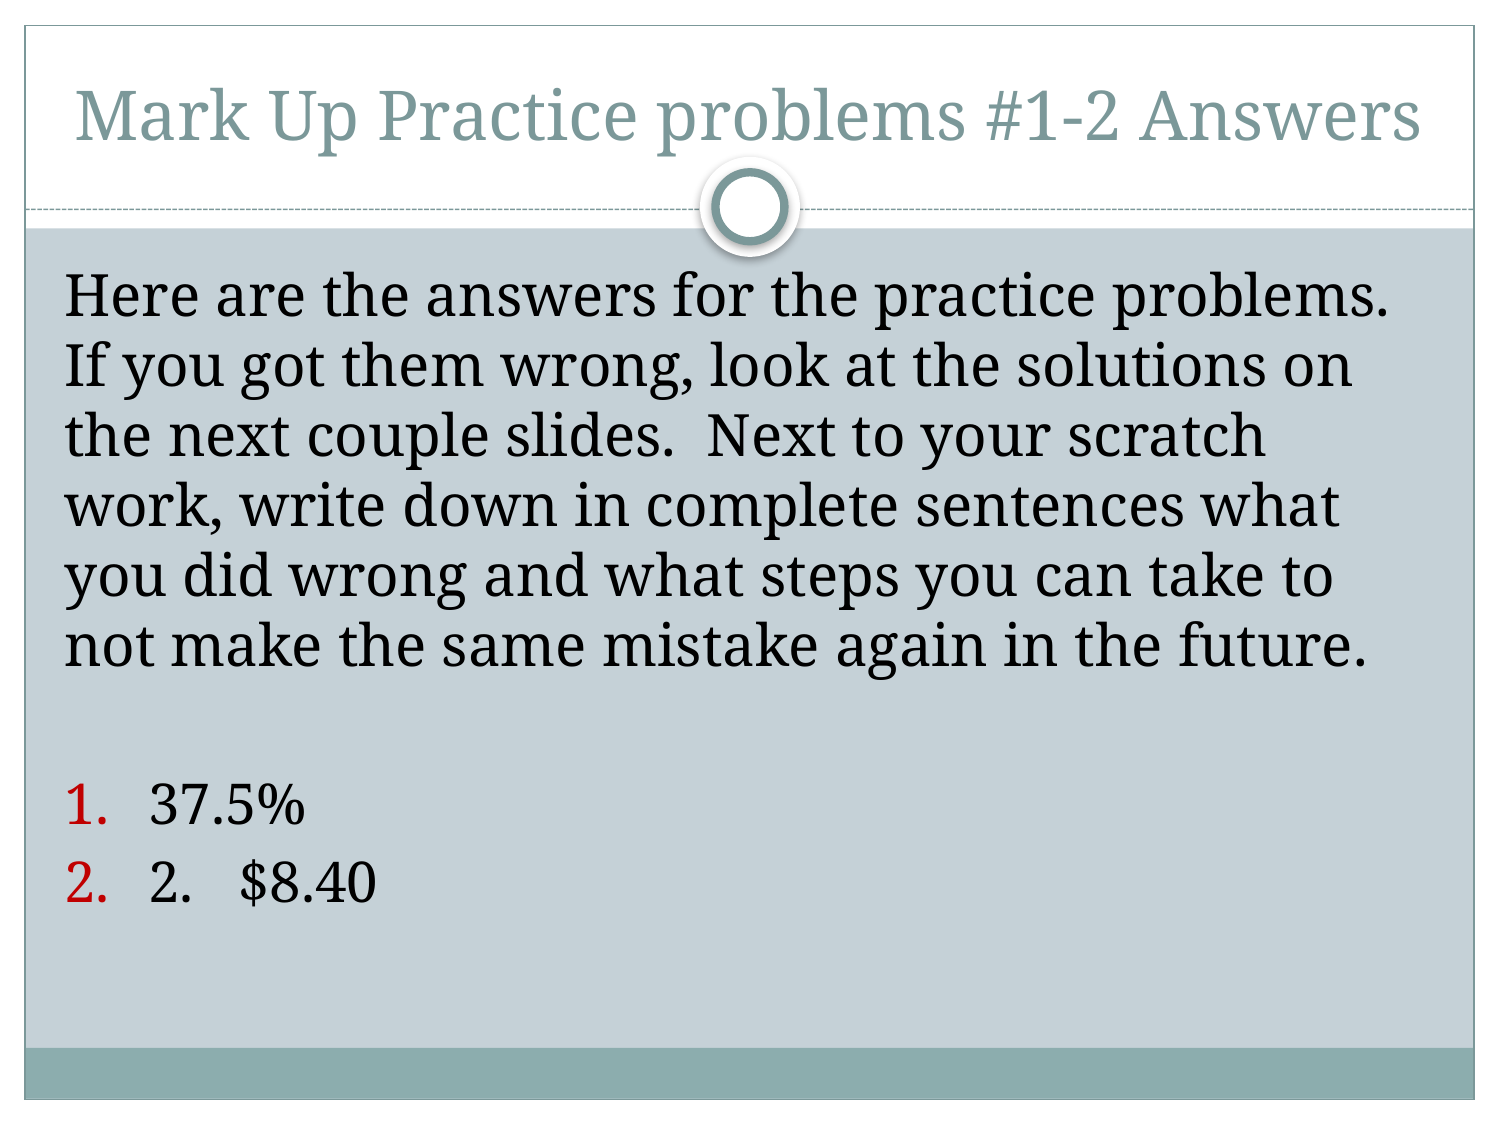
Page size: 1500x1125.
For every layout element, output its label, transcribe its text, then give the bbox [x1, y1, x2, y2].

title Mark Up Practice problems #1-2 Answers [49, 37, 1450, 162]
list Here are the answers for the practice problems. If you got them wrong, look at the solutions on the next couple slides. Next to your scratch work, write down in complete sentences what you did wrong and what steps you can take to not make the same mistake again in the future. 37.5% 2. $8.40 [49, 250, 1445, 1001]
